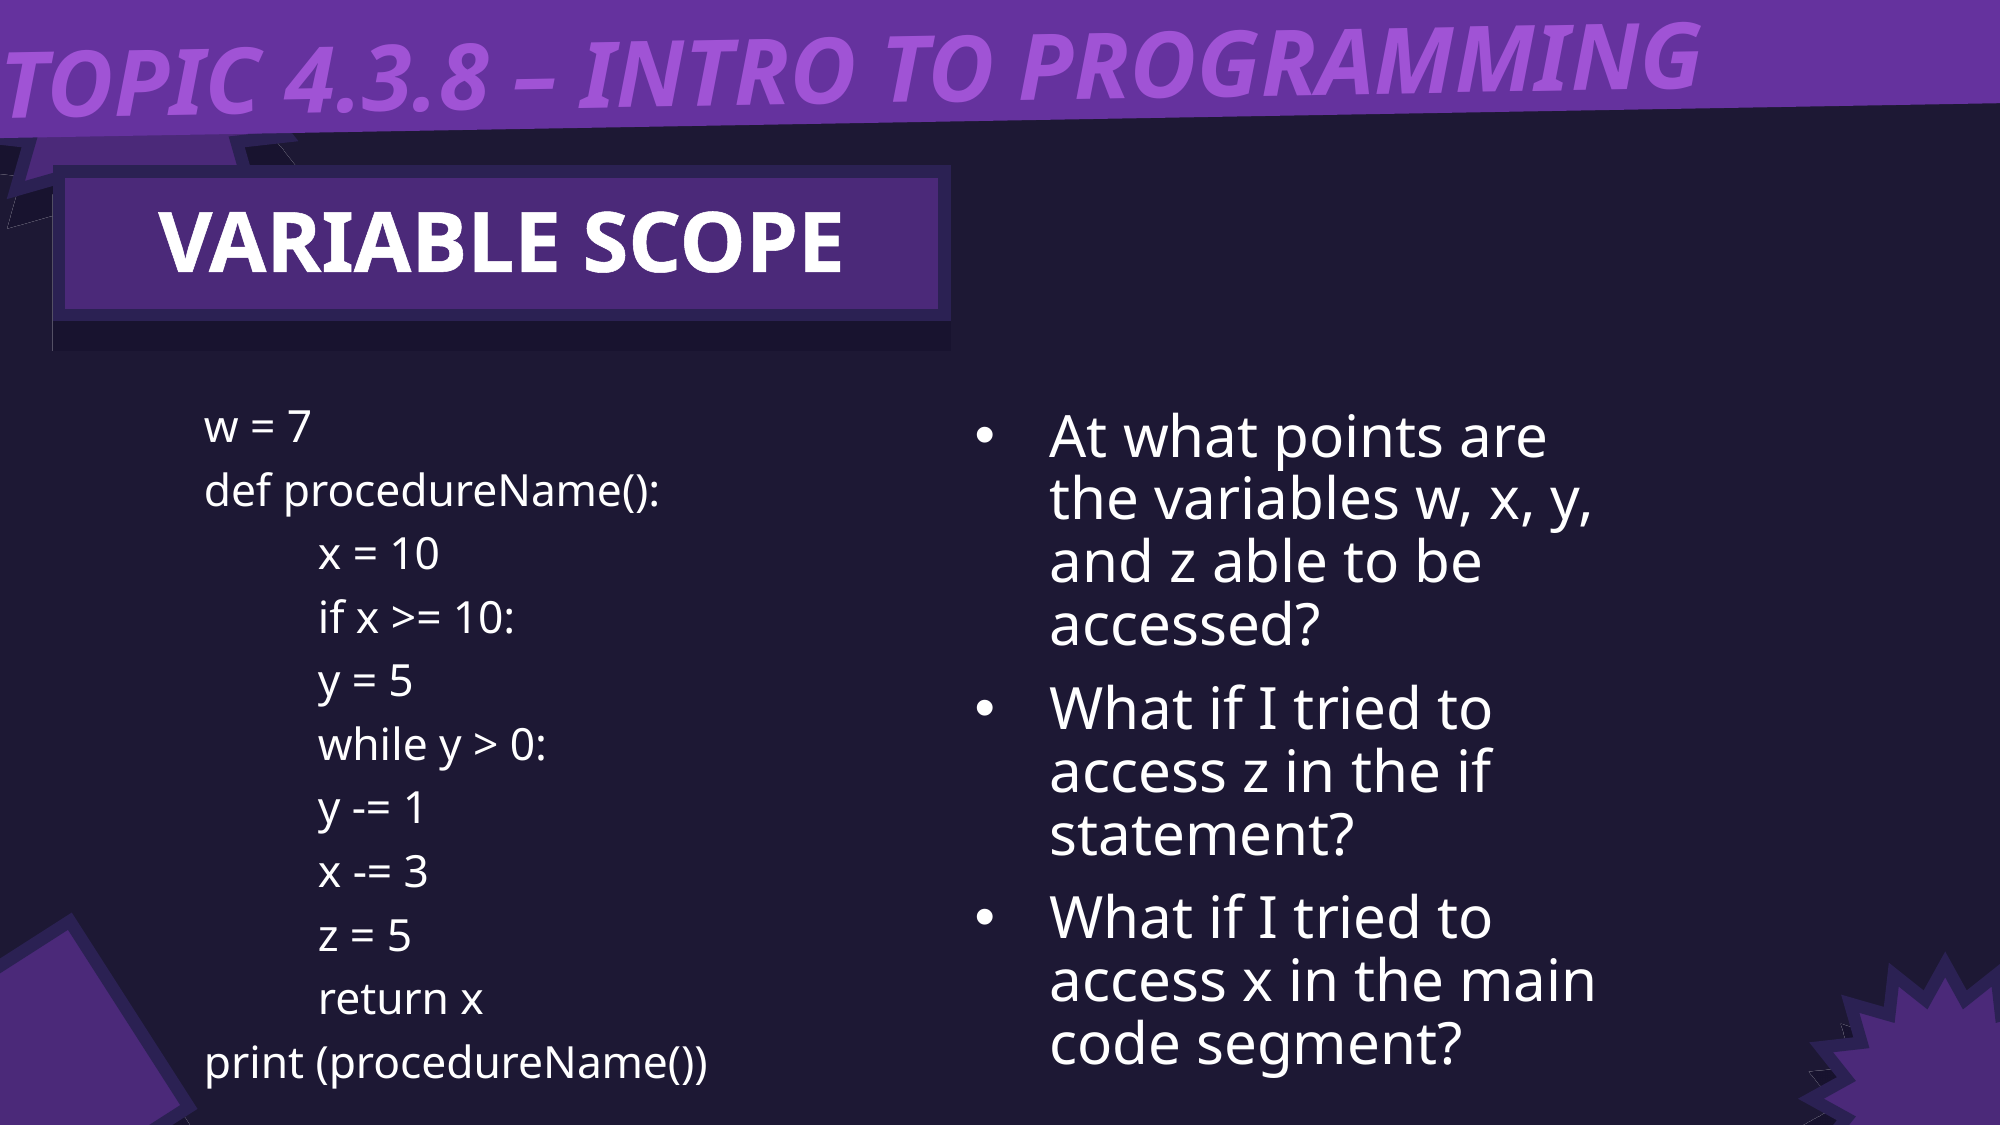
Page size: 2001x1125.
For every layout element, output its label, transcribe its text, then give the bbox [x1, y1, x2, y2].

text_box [0, 0, 2000, 126]
text_box At what points are the variables w, x, y, and z able to be accessed? What if I tried to access z in the if statement? What if I tried to access x in the main code segment? [959, 399, 1668, 1100]
text_box [1807, 961, 2000, 1125]
text_box [0, 919, 192, 1125]
subtitle w = 7 def procedureName(): x = 10 if x >= 10: y = 5 while y > 0: y -= 1 x -= 3 z = 5 return x print (procedureName()) [189, 397, 897, 1098]
text_box [0, 134, 290, 193]
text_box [58, 170, 945, 316]
